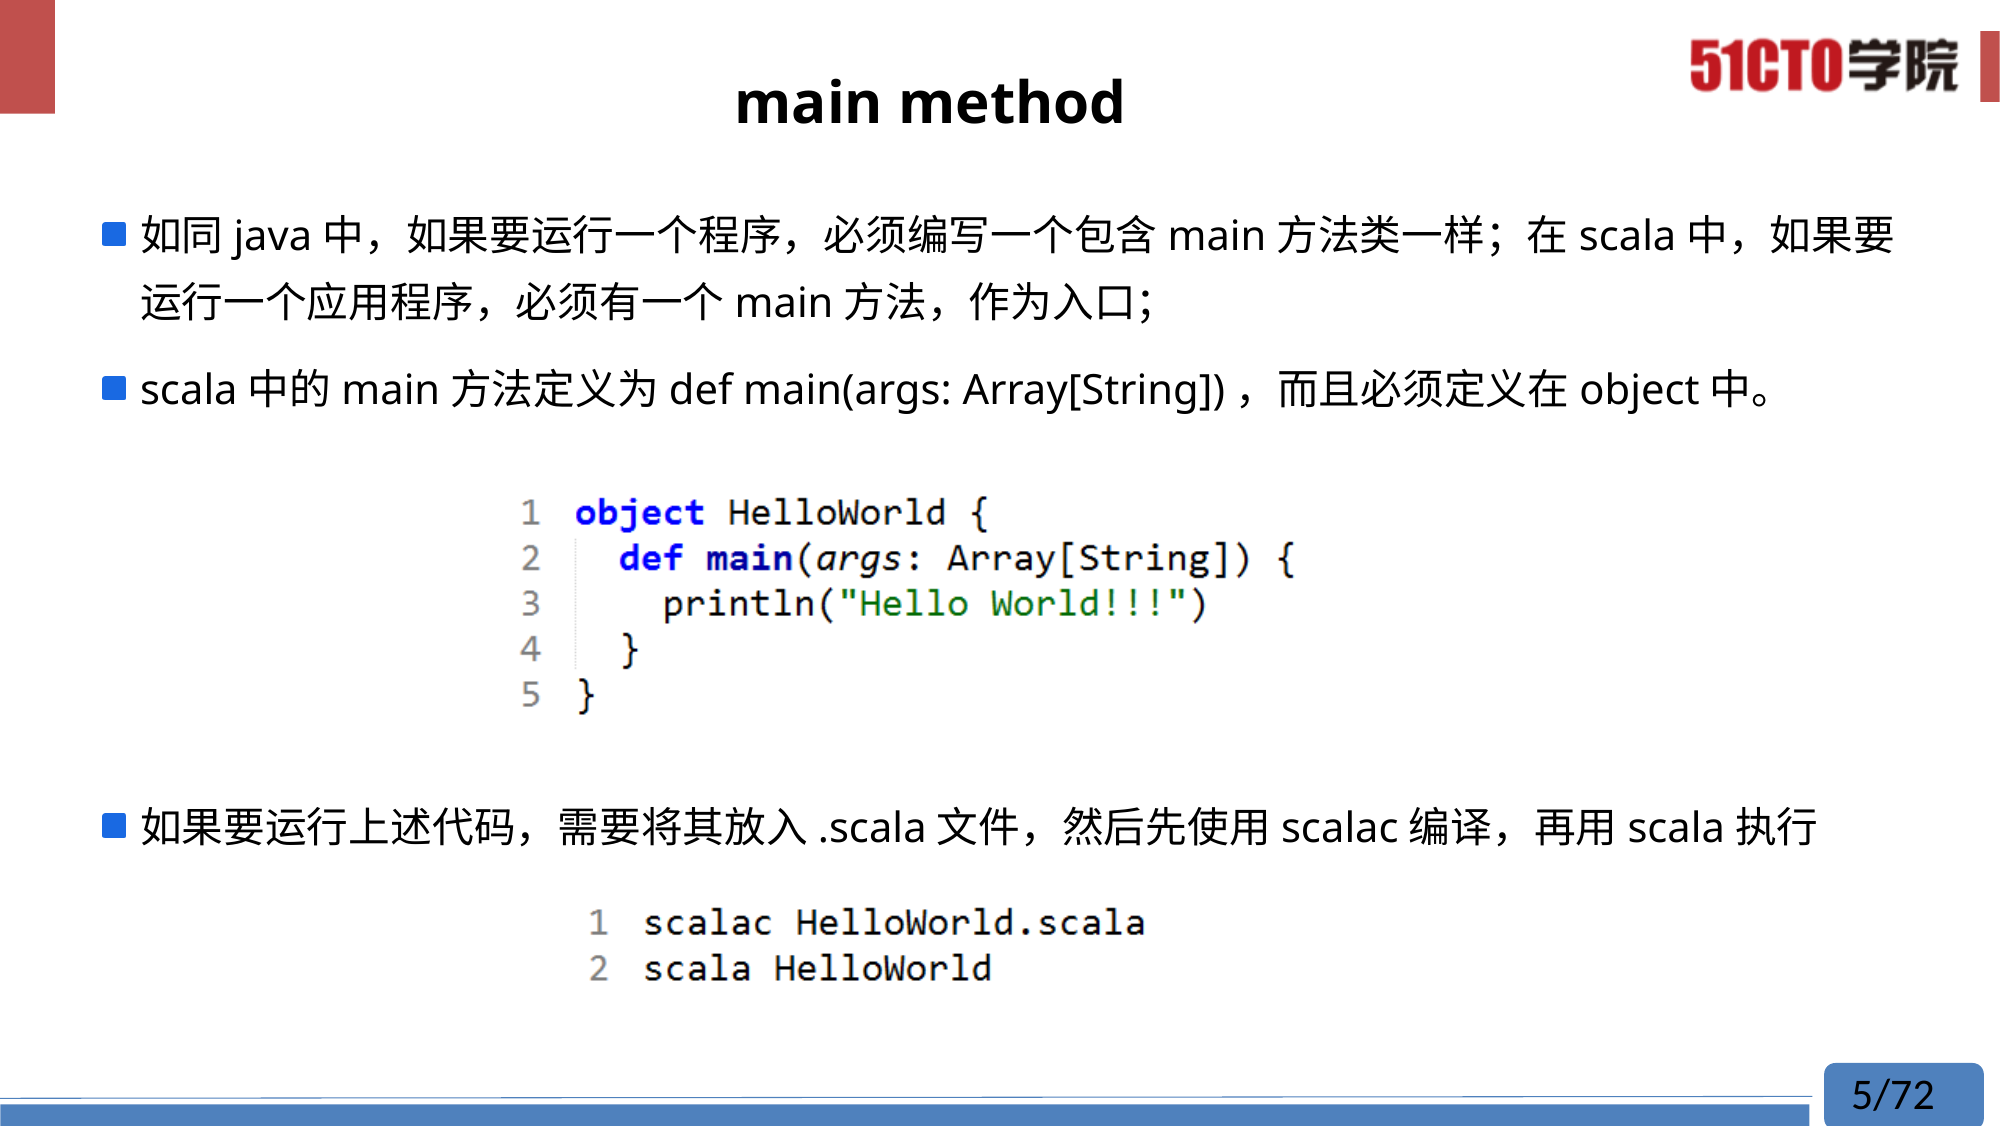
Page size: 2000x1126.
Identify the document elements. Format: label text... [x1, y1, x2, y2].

list 如同java中，如果要运行一个程序，必须编写一个包含main方法类一样；在scala中，如果要运行一个应用程序，必须有一个main方法，作为入口； scala中的main方法定义为def main(args: Array[String])，而且必须定义在object中。 如果要运行上述代码，需要将其放入.scala文件，然后先使用scalac编译，再用scala执行 [87, 184, 1922, 1028]
picture [102, 376, 126, 400]
picture [503, 492, 1312, 721]
picture [102, 222, 126, 246]
picture [574, 905, 1192, 995]
picture [102, 813, 126, 838]
title main method [255, 42, 1606, 167]
picture [1685, 31, 1964, 99]
